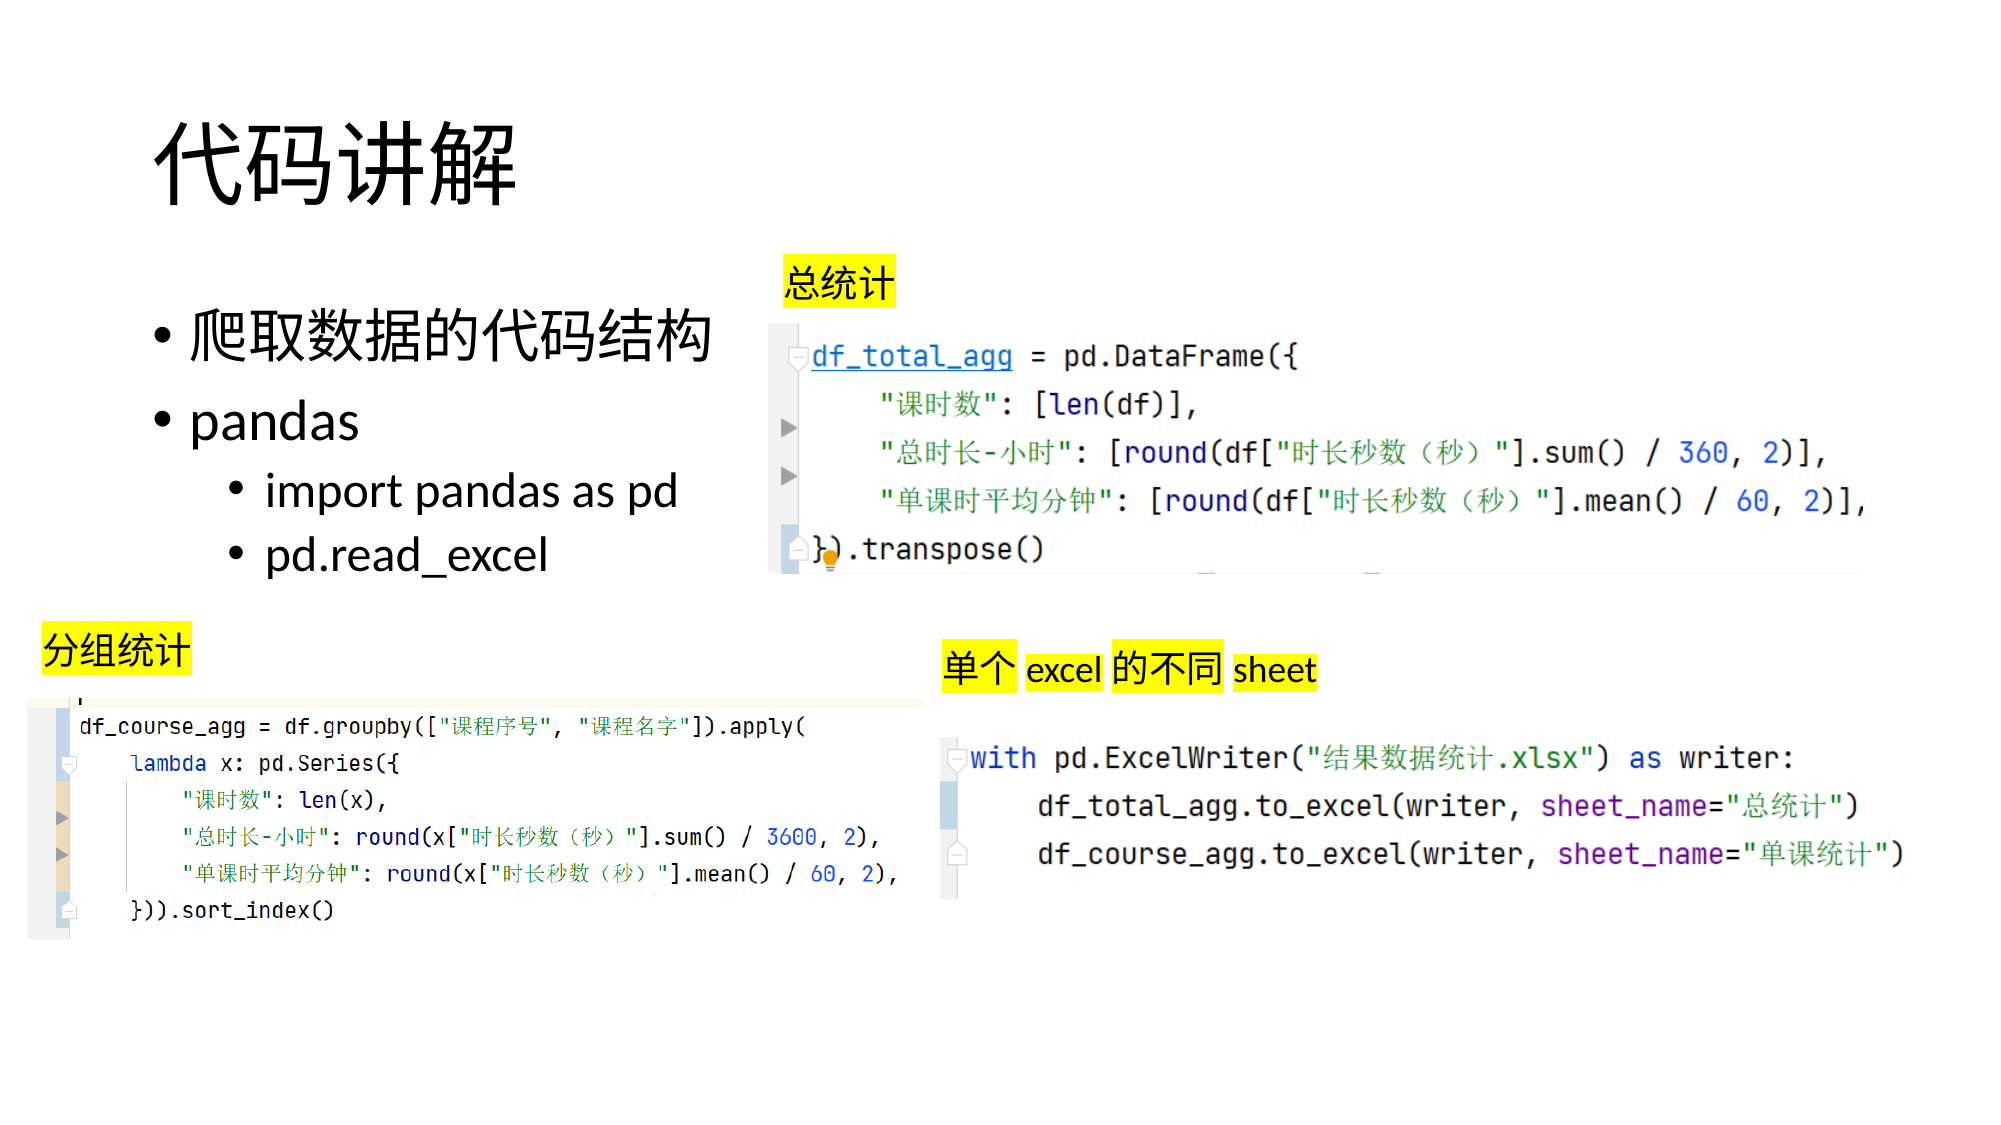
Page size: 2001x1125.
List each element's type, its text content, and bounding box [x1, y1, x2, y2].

list 爬取数据的代码结构 pandas import pandas as pd pd.read_excel [137, 299, 1863, 598]
picture [940, 737, 1928, 899]
text_box 单个excel的不同sheet [927, 637, 1333, 697]
text_box 总统计 [768, 252, 911, 312]
text_box 分组统计 [27, 619, 207, 680]
picture [768, 323, 1863, 574]
picture [27, 698, 923, 939]
title 代码讲解 [137, 59, 1863, 278]
